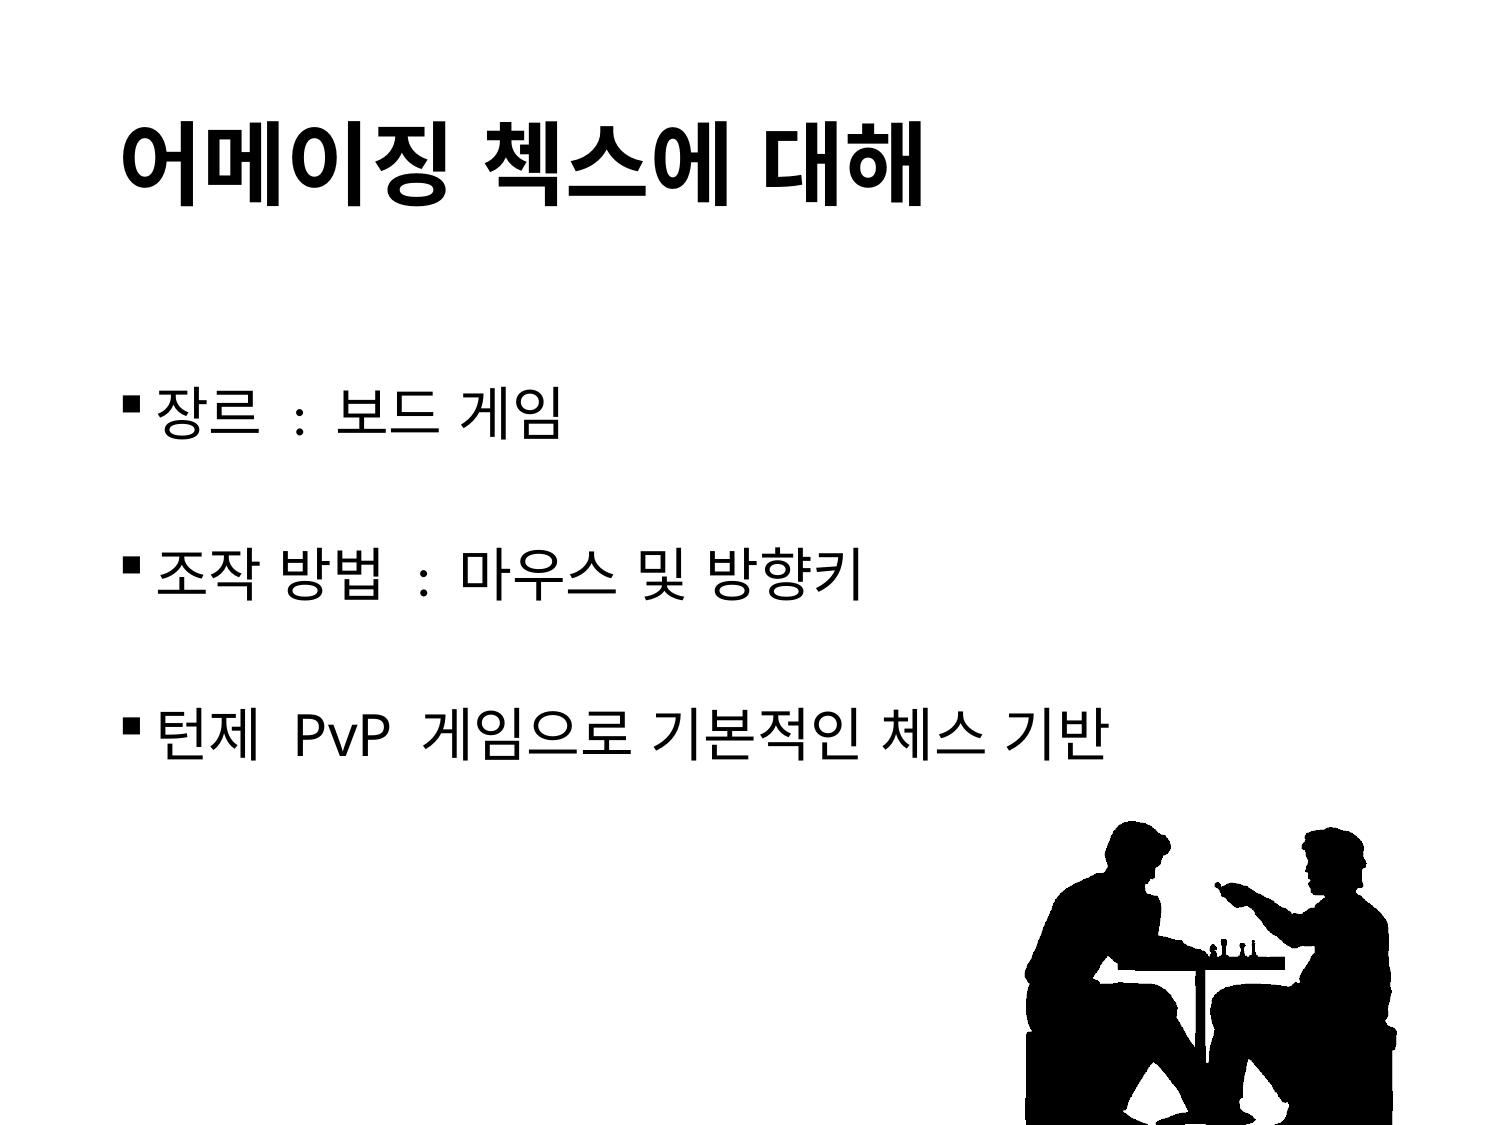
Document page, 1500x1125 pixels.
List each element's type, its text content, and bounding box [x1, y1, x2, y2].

list 장르 : 보드 게임 조작 방법 : 마우스 및 방향키 턴제 PvP 게임으로 기본적인 체스 기반 [103, 299, 1397, 1014]
title 어메이징 첵스에 대해 [103, 59, 1397, 278]
picture [1018, 821, 1397, 1125]
